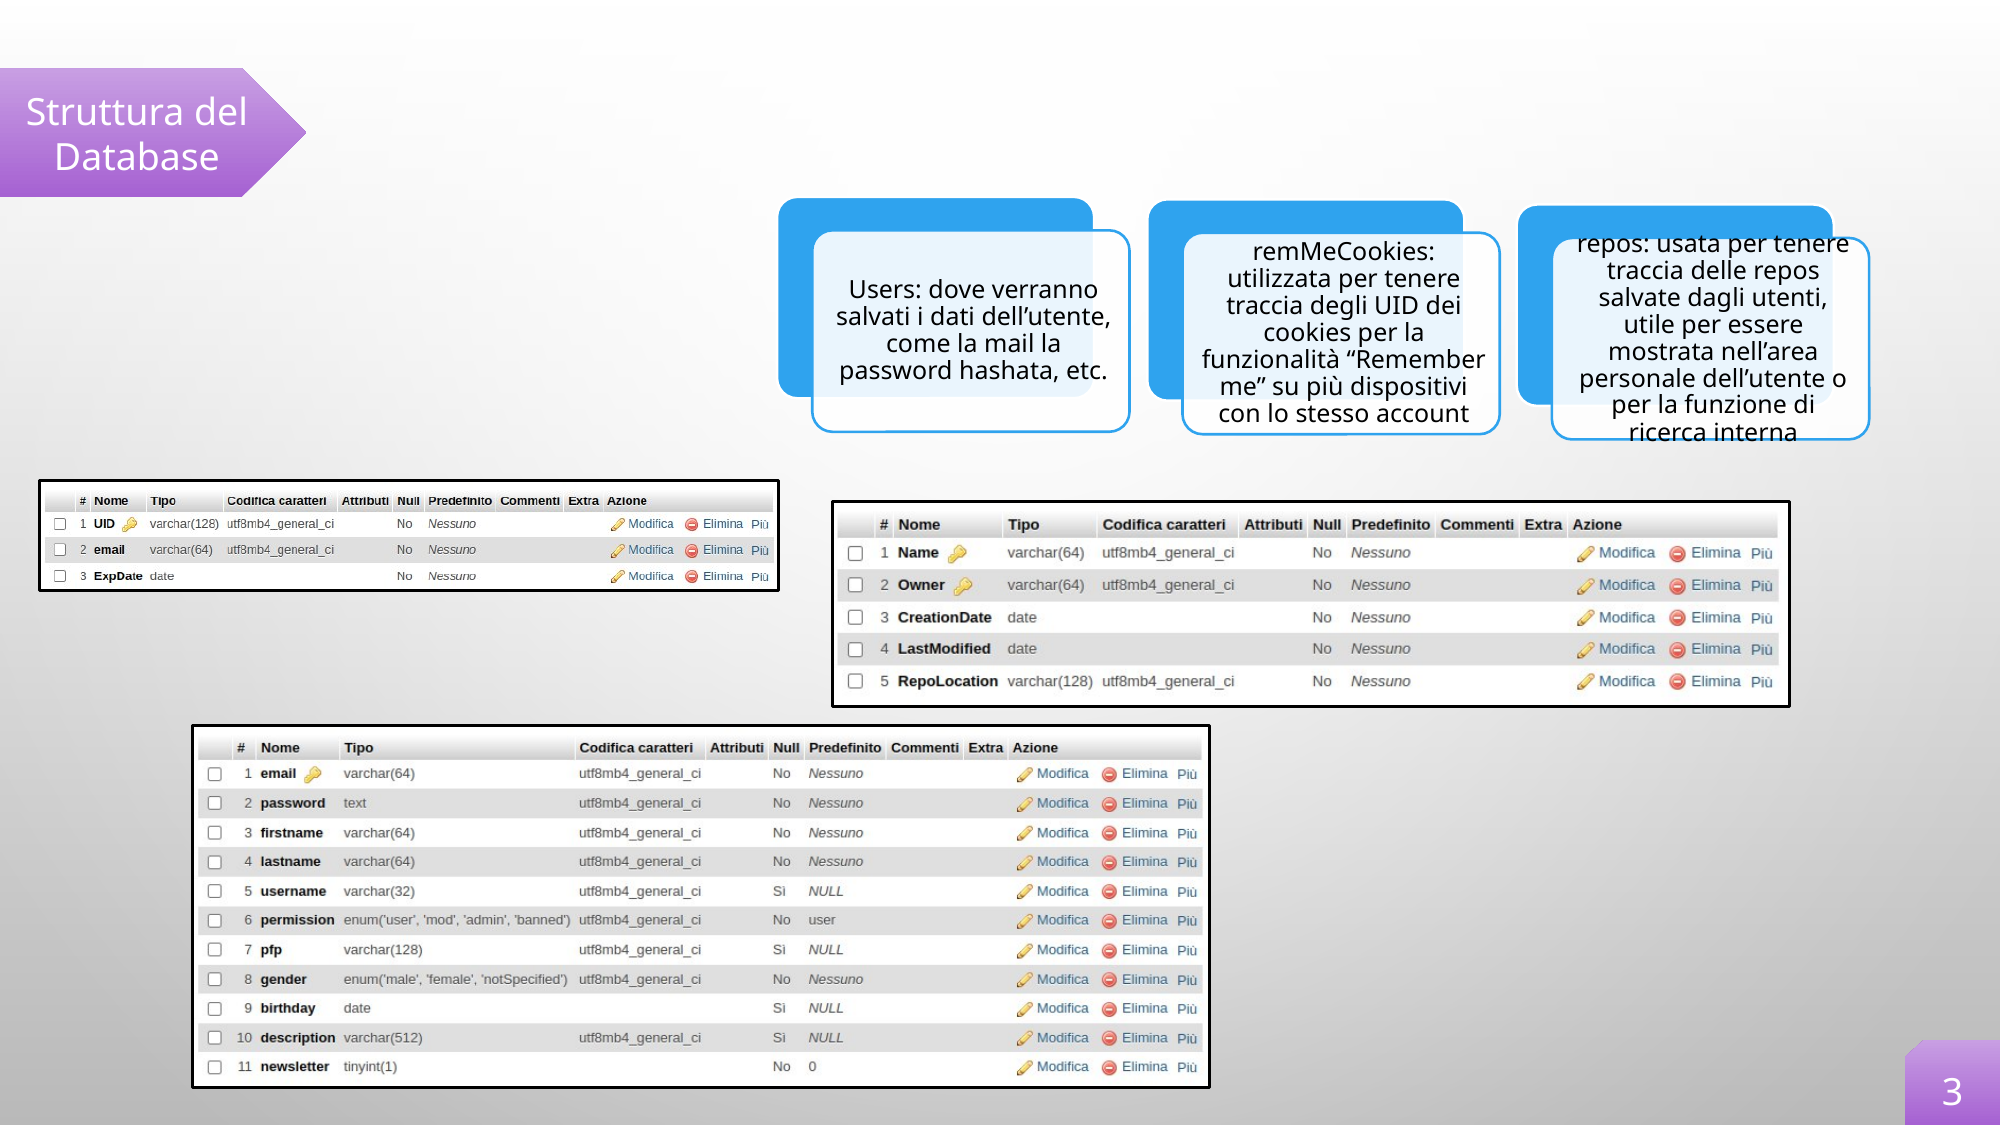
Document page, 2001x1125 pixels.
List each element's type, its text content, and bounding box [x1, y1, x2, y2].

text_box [776, 68, 1906, 536]
text_box 3 [1905, 1039, 2000, 1125]
text_box Struttura del Database [0, 68, 307, 197]
picture [0, 0, 2000, 1125]
